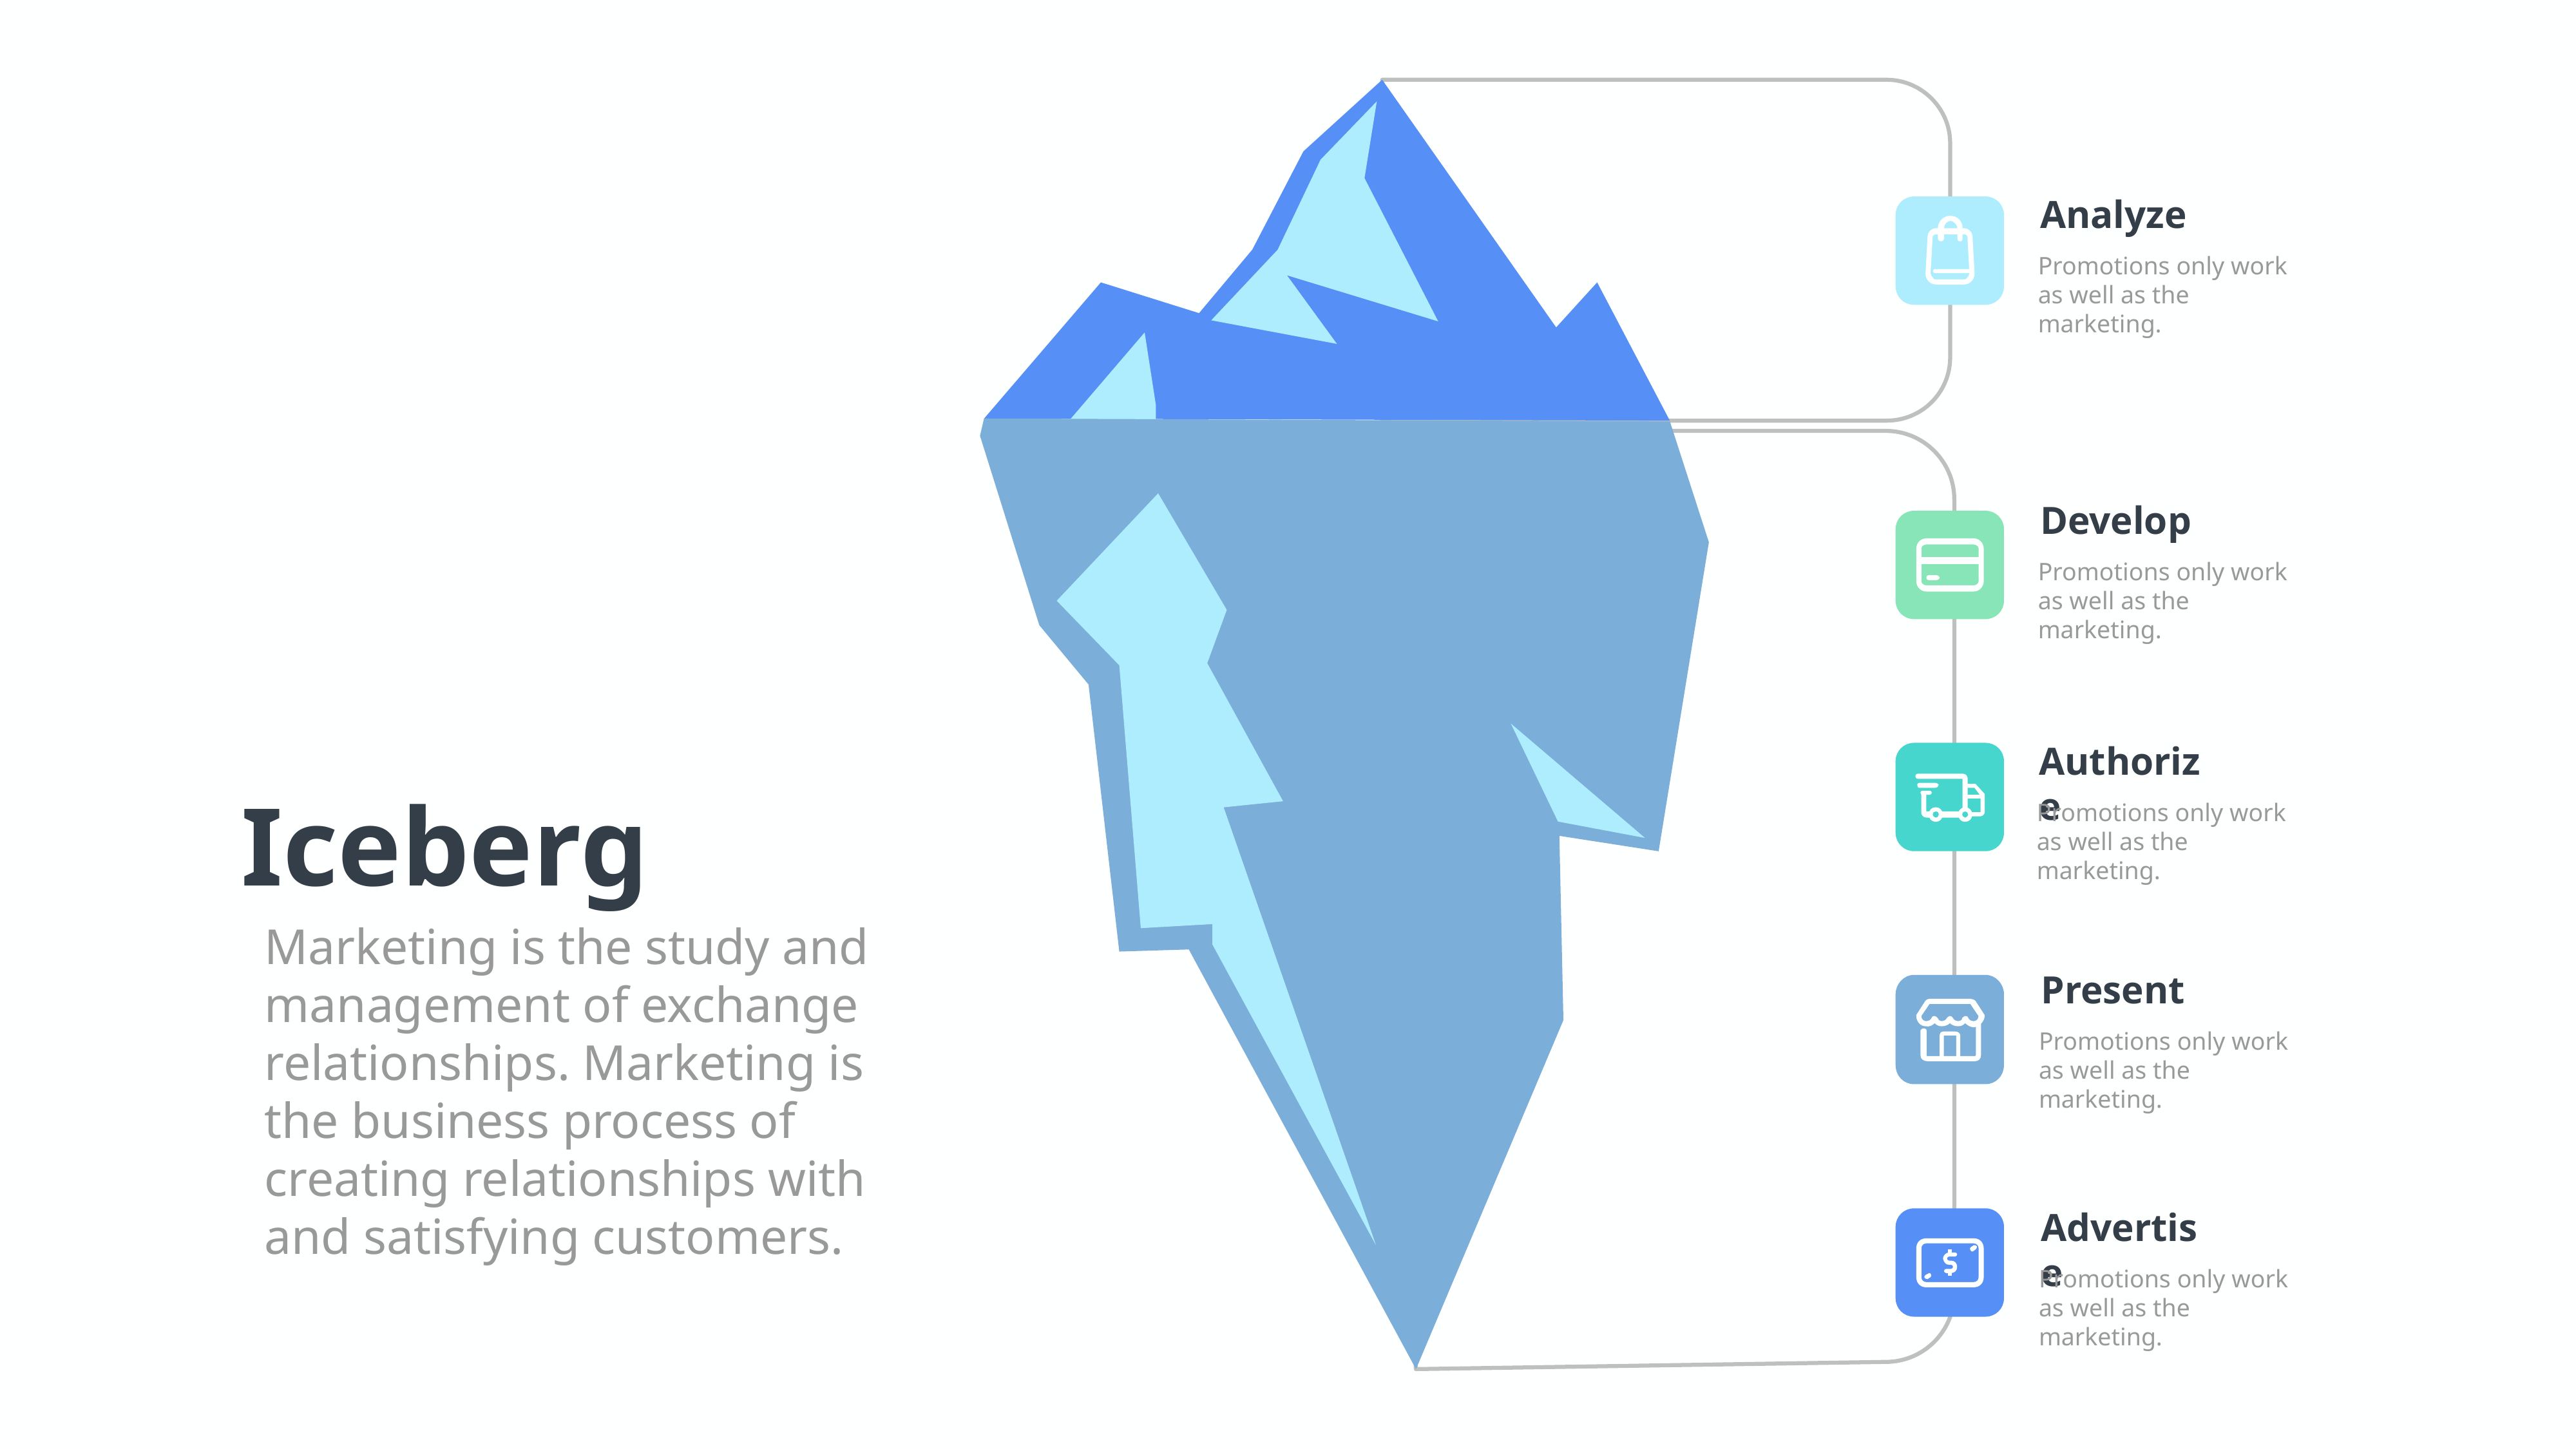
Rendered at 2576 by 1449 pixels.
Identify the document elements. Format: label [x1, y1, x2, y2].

text_box [2029, 1198, 2324, 1327]
text_box [1943, 1252, 1958, 1273]
text_box [1511, 723, 1645, 838]
text_box [1929, 807, 1943, 822]
text_box [2028, 491, 2323, 620]
text_box [1895, 511, 2004, 620]
text_box [1948, 1271, 1952, 1276]
text_box [1917, 782, 1939, 788]
text_box [1926, 575, 1940, 580]
text_box [2028, 186, 2323, 315]
text_box [1916, 1238, 1984, 1287]
text_box [1920, 790, 1932, 795]
text_box [1921, 795, 1929, 818]
text_box [1970, 1245, 1977, 1252]
text_box [1895, 974, 2004, 1084]
text_box [1916, 998, 1985, 1028]
text_box [1922, 556, 1978, 564]
text_box [1924, 1273, 1931, 1280]
text_box [1920, 1024, 1981, 1061]
text_box [1895, 743, 2004, 851]
text_box [984, 79, 1670, 421]
text_box [1071, 332, 1156, 419]
text_box [1938, 216, 1963, 242]
text_box [1915, 773, 1968, 808]
text_box [2027, 732, 2322, 861]
text_box [1940, 1031, 1961, 1056]
text_box [1958, 807, 1972, 822]
text_box [1925, 228, 1975, 285]
text_box [980, 418, 1709, 1369]
text_box [1916, 538, 1984, 592]
text_box [1895, 196, 2004, 305]
text_box [1932, 269, 1969, 274]
text_box [1948, 1249, 1952, 1255]
text_box [1968, 795, 1980, 799]
text_box [1968, 784, 1985, 817]
text_box [1943, 811, 1958, 818]
text_box [1382, 79, 1951, 421]
text_box [1417, 431, 1954, 1369]
text_box [2029, 961, 2324, 1090]
text_box [254, 773, 887, 1273]
text_box [1056, 493, 1377, 1245]
text_box [1895, 1208, 2004, 1317]
text_box [1211, 101, 1438, 344]
